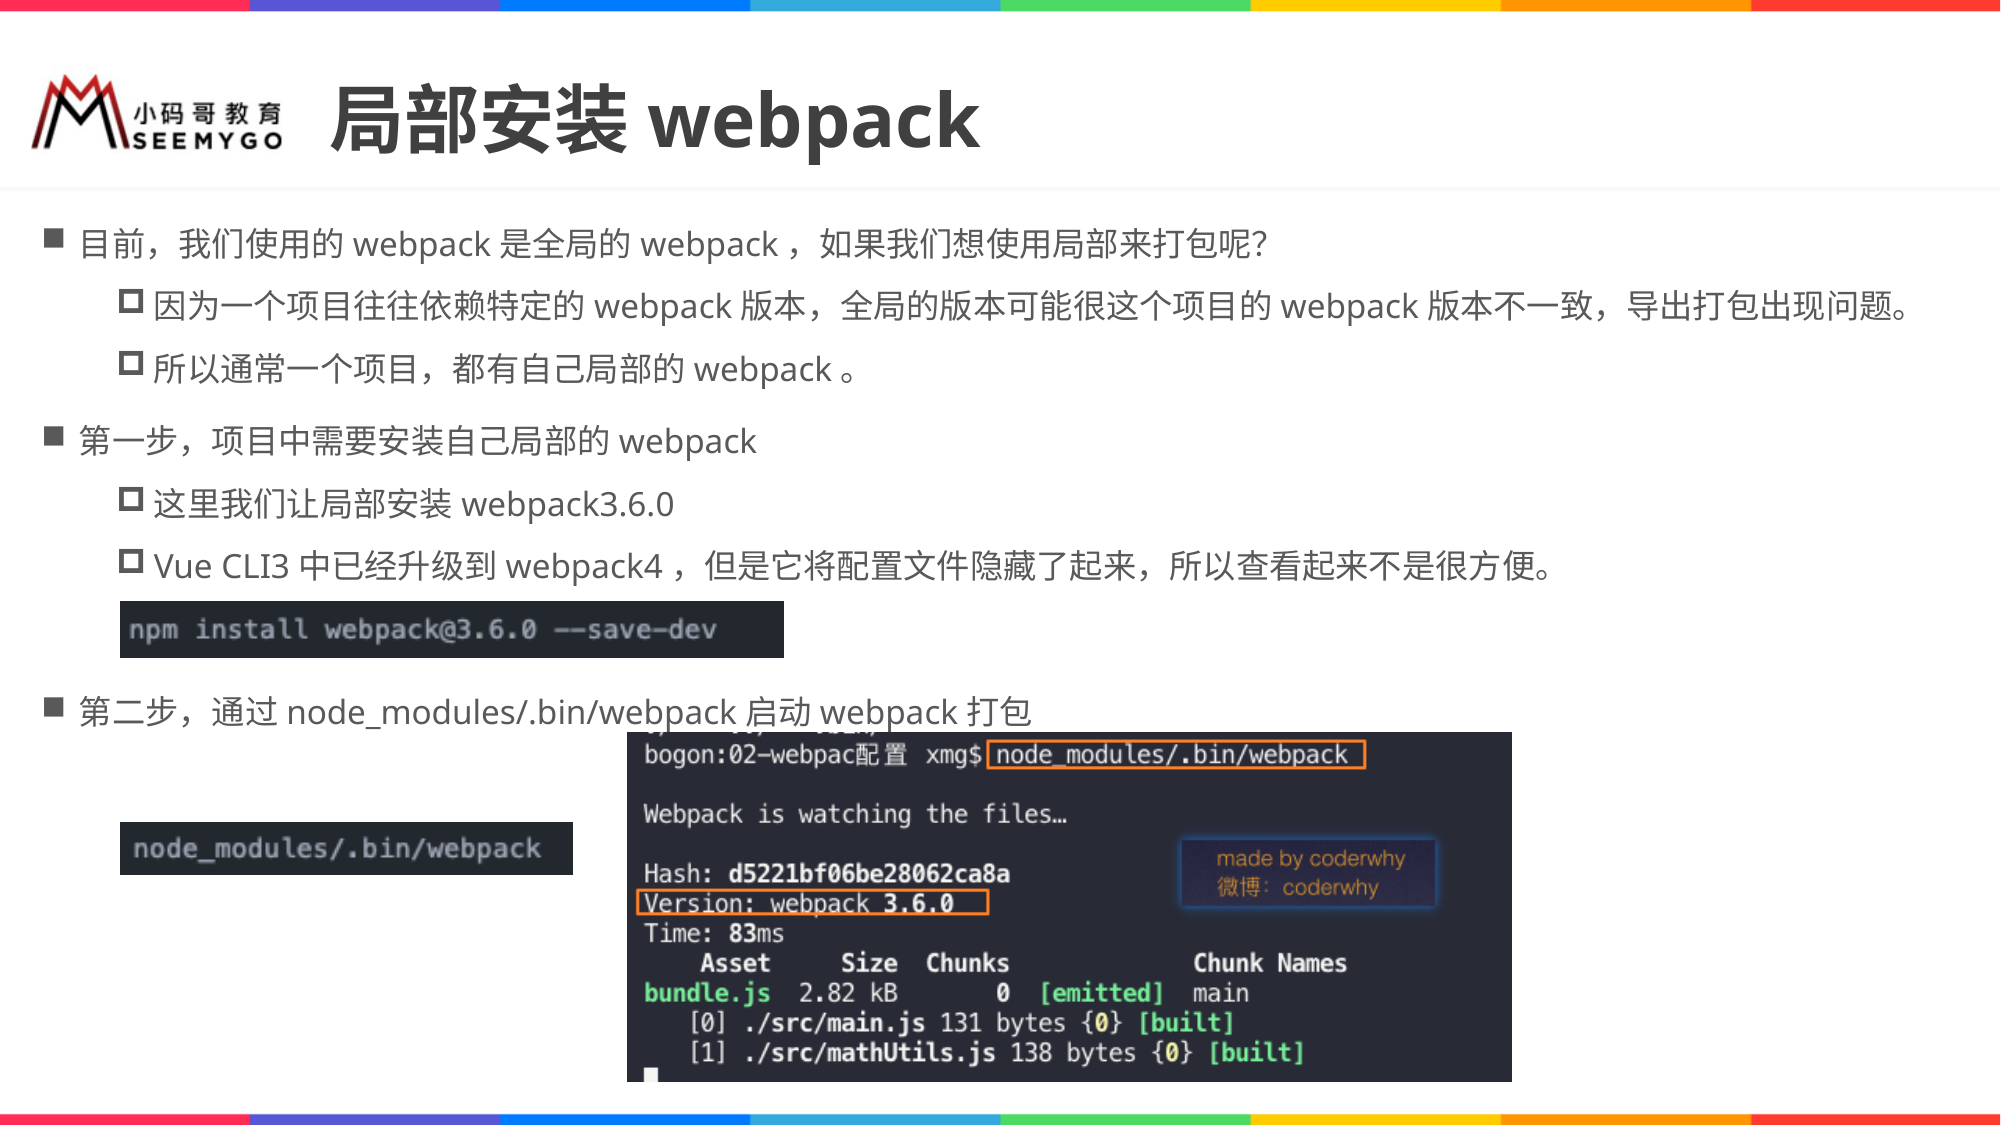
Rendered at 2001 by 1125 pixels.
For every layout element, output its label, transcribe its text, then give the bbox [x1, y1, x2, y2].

list 目前，我们使用的webpack是全局的webpack，如果我们想使用局部来打包呢？ 因为一个项目往往依赖特定的webpack版本，全局的版本可能很这个项目的webpack版本不一致，导出打包出现问题。 所以通常一个项目，都有自己局部的webpack。 第一步，项目中需要安装自己局部的webpack 这里我们让局部安装webpack3.6.0 Vue CLI3中已经升级到webpack4，但是它将配置文件隐藏了起来，所以查看起来不是很方便。 第二步，通过node_modules/.bin/webpack启动webpack打包 [26, 203, 1974, 1097]
picture [0, 0, 2001, 1125]
title 局部安装webpack [314, 64, 1968, 182]
